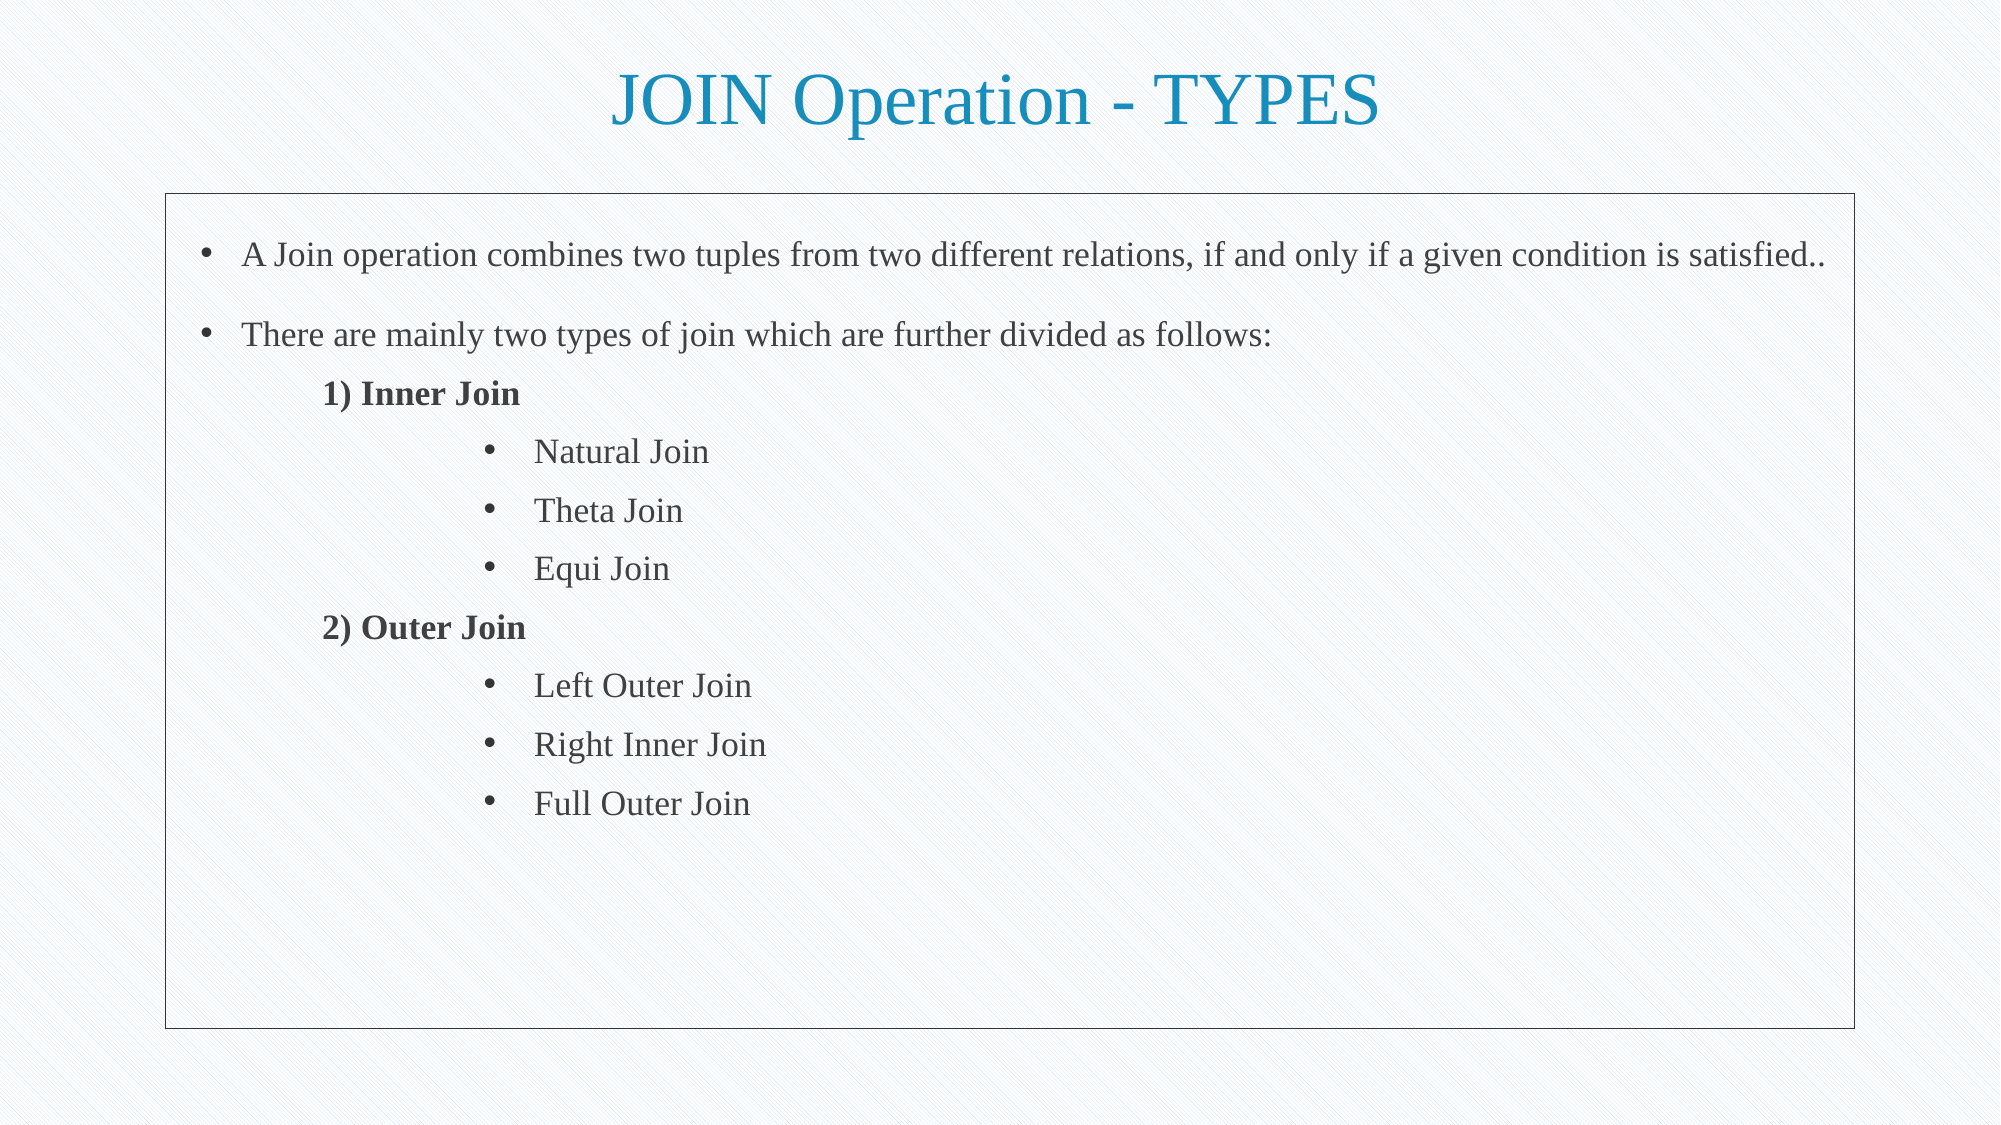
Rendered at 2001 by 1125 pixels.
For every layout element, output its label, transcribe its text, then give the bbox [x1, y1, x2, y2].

list A Join operation combines two tuples from two different relations, if and only if a given condition is satisfied.. There are mainly two types of join which are further divided as follows: 1) Inner Join Natural Join Theta Join Equi Join 2) Outer Join Left Outer Join Right Inner Join Full Outer Join [165, 193, 1855, 1029]
title JOIN Operation - TYPES [165, 41, 1829, 193]
